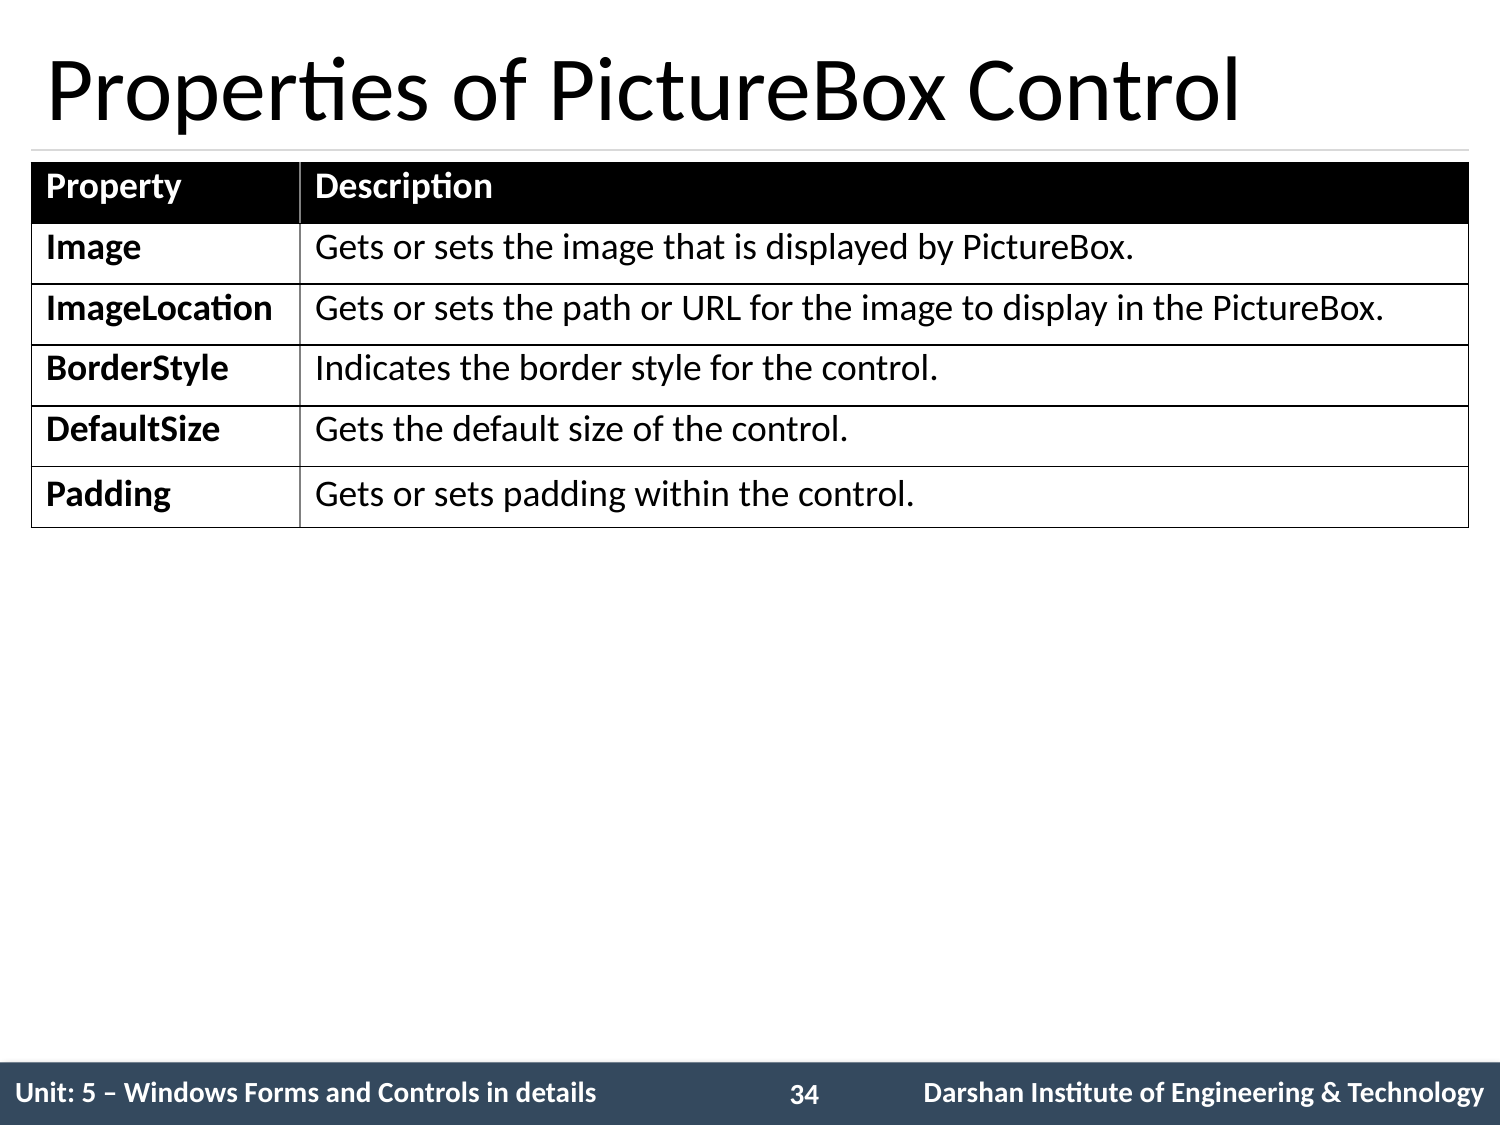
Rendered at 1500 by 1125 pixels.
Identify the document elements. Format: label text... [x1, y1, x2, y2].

table_cell Gets or sets the image that is displayed by PictureBox. [301, 224, 1468, 283]
table_cell Gets the default size of the control. [301, 407, 1468, 466]
table_header Property [32, 163, 299, 223]
table_cell Indicates the border style for the control. [301, 346, 1468, 405]
table_cell Gets or sets padding within the control. [301, 467, 1468, 527]
table_cell Image [32, 224, 299, 283]
table_cell DefaultSize [32, 407, 299, 466]
table_cell BorderStyle [32, 346, 299, 405]
table_cell Padding [32, 467, 299, 527]
table_cell Gets or sets the path or URL for the image to display in the PictureBox. [301, 285, 1468, 344]
table_header Description [301, 163, 1468, 223]
table_cell ImageLocation [32, 285, 299, 344]
title Properties of PictureBox Control [31, 17, 1469, 150]
